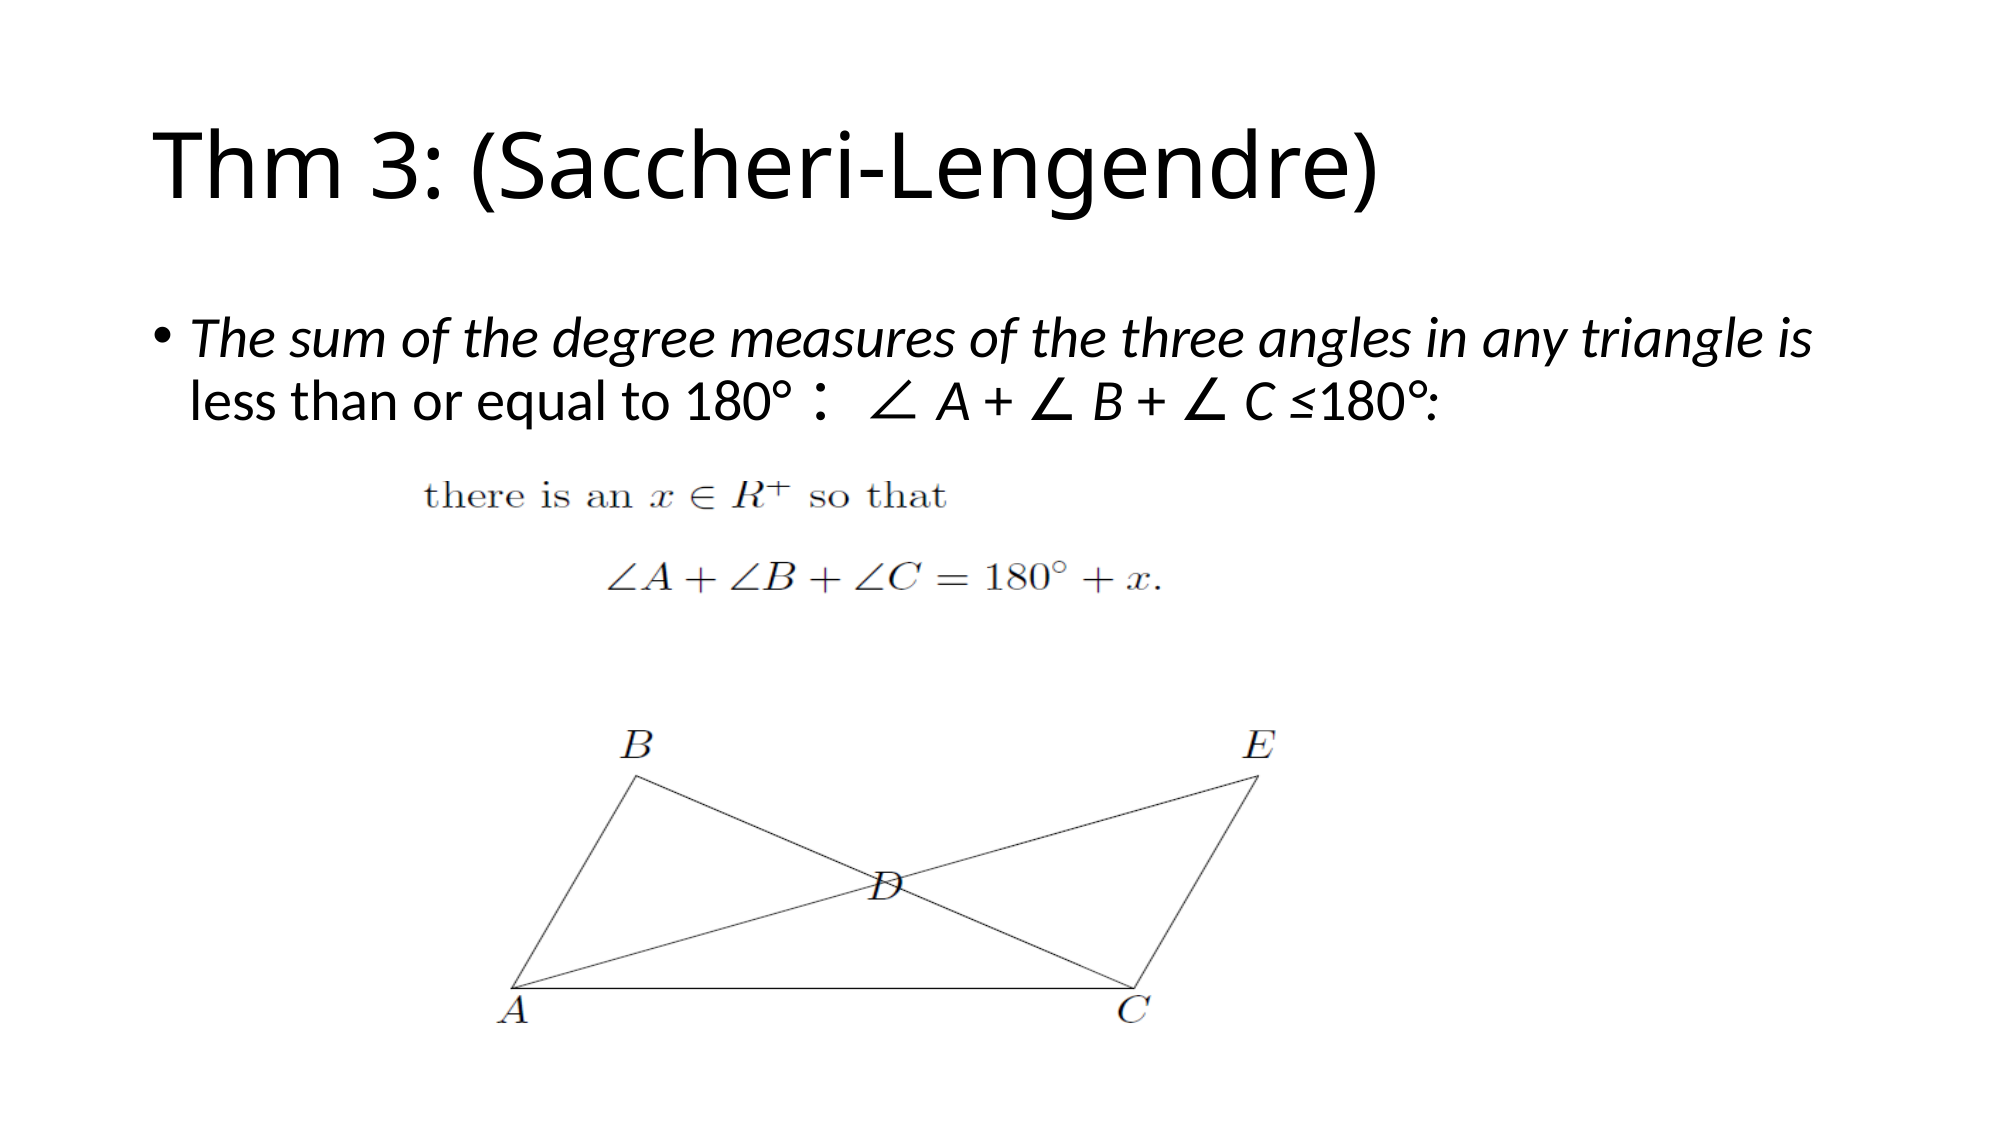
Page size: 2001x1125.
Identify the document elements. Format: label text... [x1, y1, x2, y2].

title Thm 3: (Saccheri-Lengendre) [137, 59, 1863, 278]
picture [416, 481, 1440, 1069]
list The sum of the degree measures of the three angles in any triangle is less than or equal to 180°：∠A + ∠ B + ∠ C ≤180°: [137, 299, 1863, 1014]
